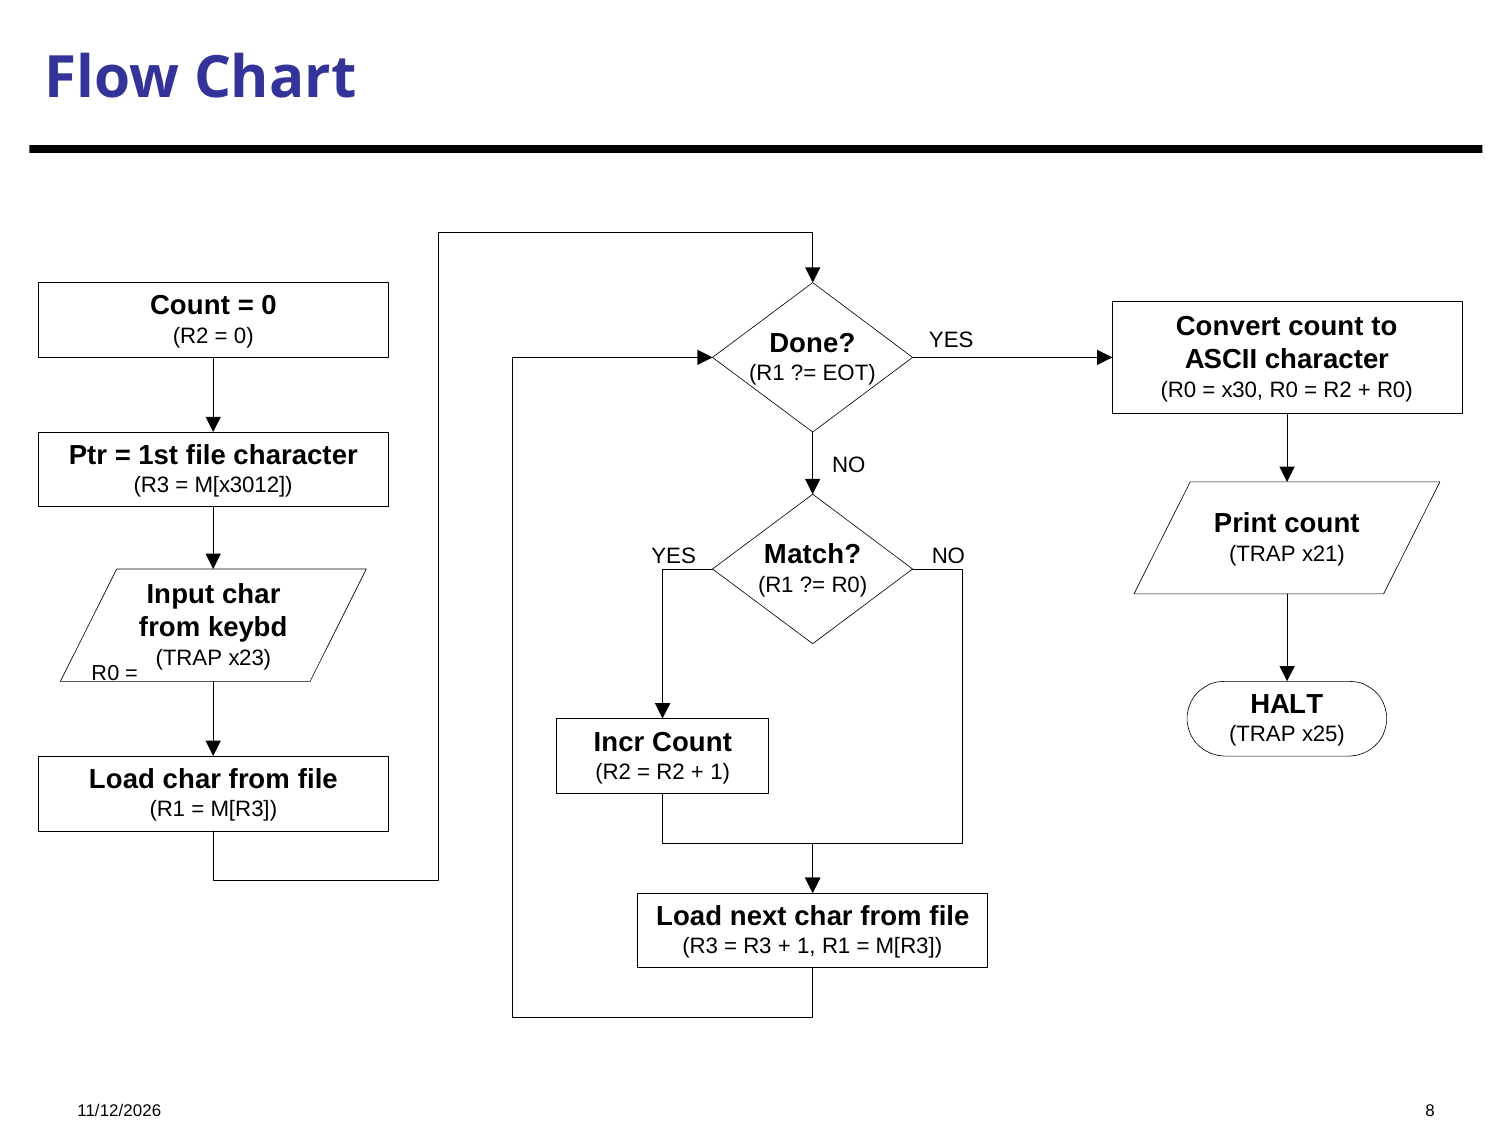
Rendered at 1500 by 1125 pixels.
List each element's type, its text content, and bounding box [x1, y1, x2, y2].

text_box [34, 212, 1466, 1040]
slide_number 8 [999, 1072, 1451, 1113]
title Flow Chart [29, 11, 1480, 138]
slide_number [62, 1072, 438, 1113]
